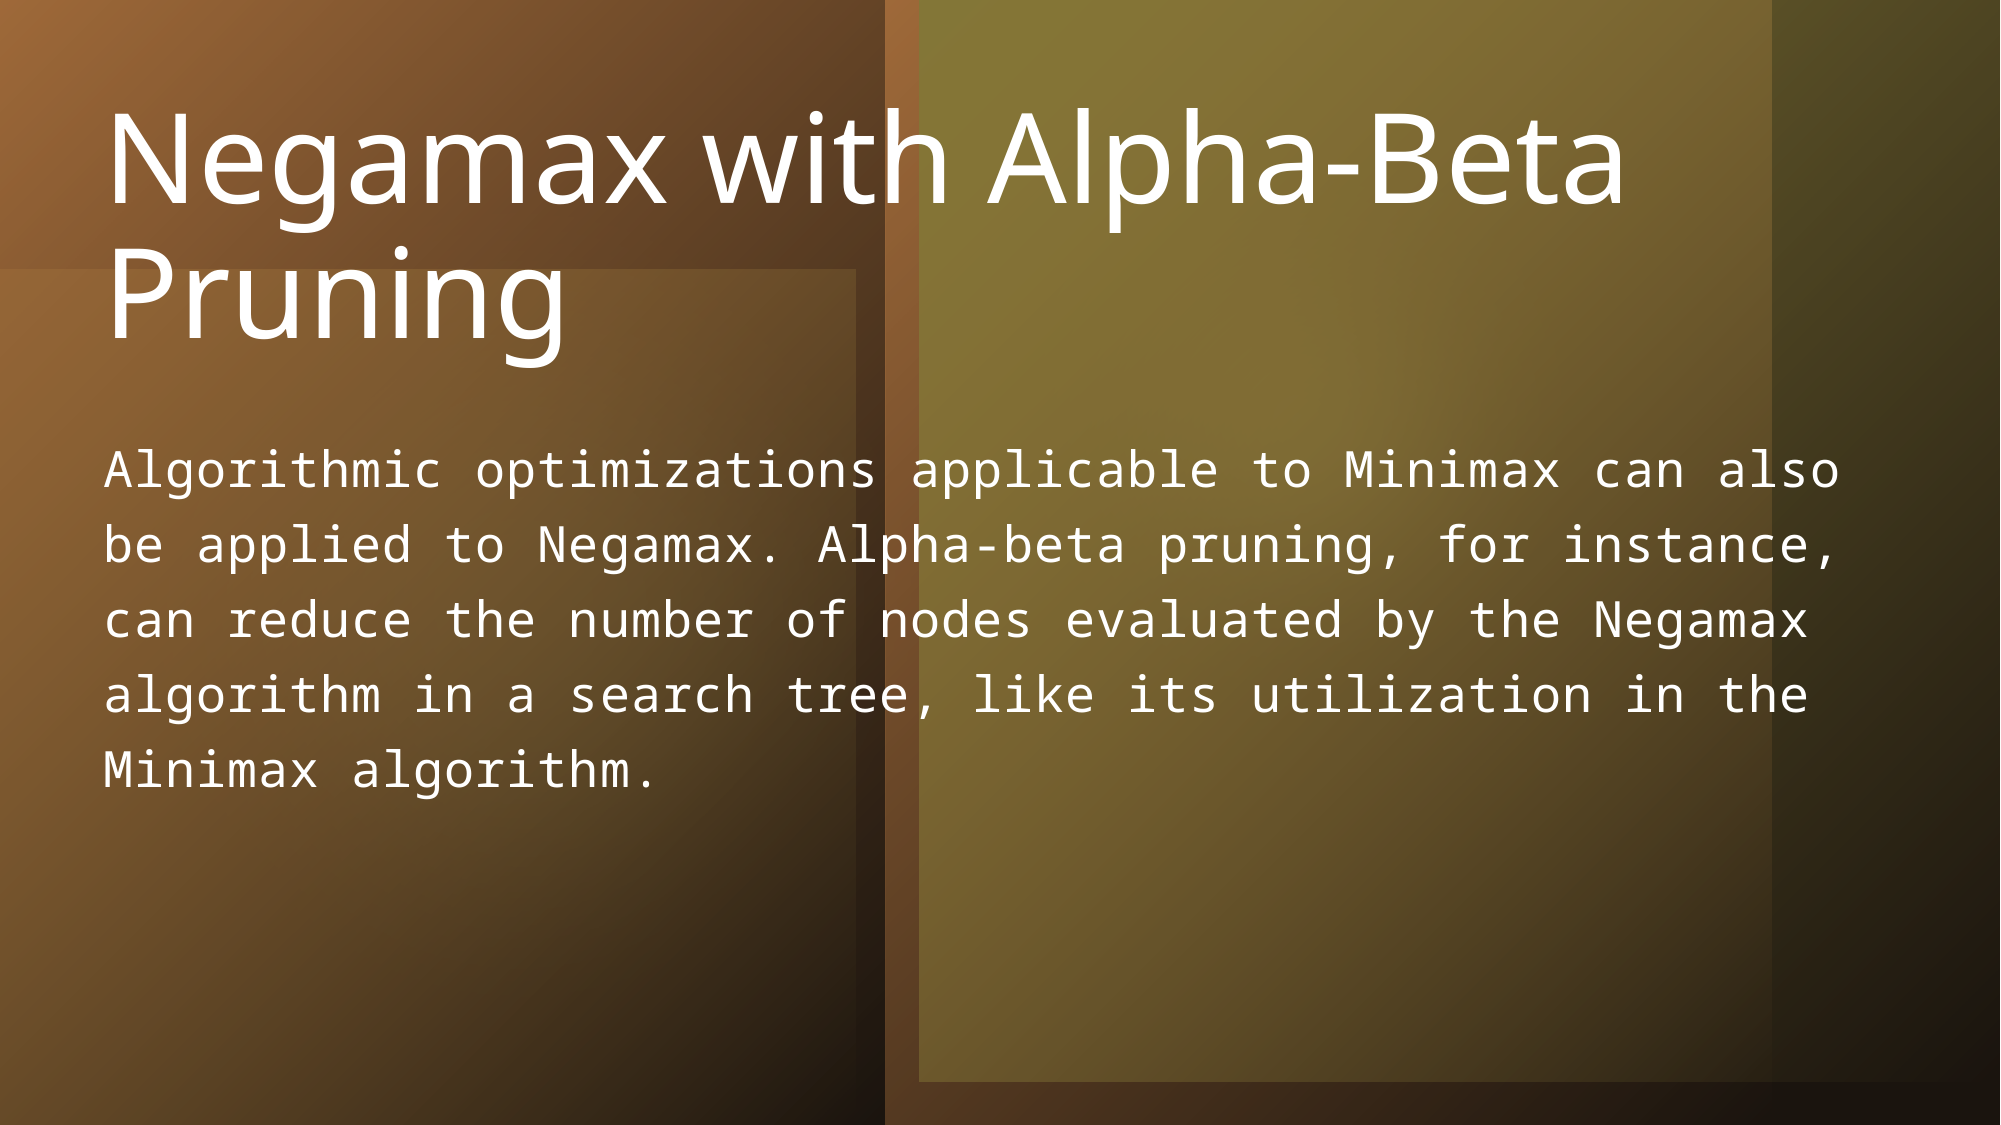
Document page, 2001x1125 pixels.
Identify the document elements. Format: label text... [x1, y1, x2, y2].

title Negamax with Alpha-Beta Pruning [88, 88, 1910, 386]
list Algorithmic optimizations applicable to Minimax can also be applied to Negamax. Alpha-beta pruning, for instance, can reduce the number of nodes evaluated by the Negamax algorithm in a search tree, like its utilization in the Minimax algorithm. [88, 414, 1910, 1035]
